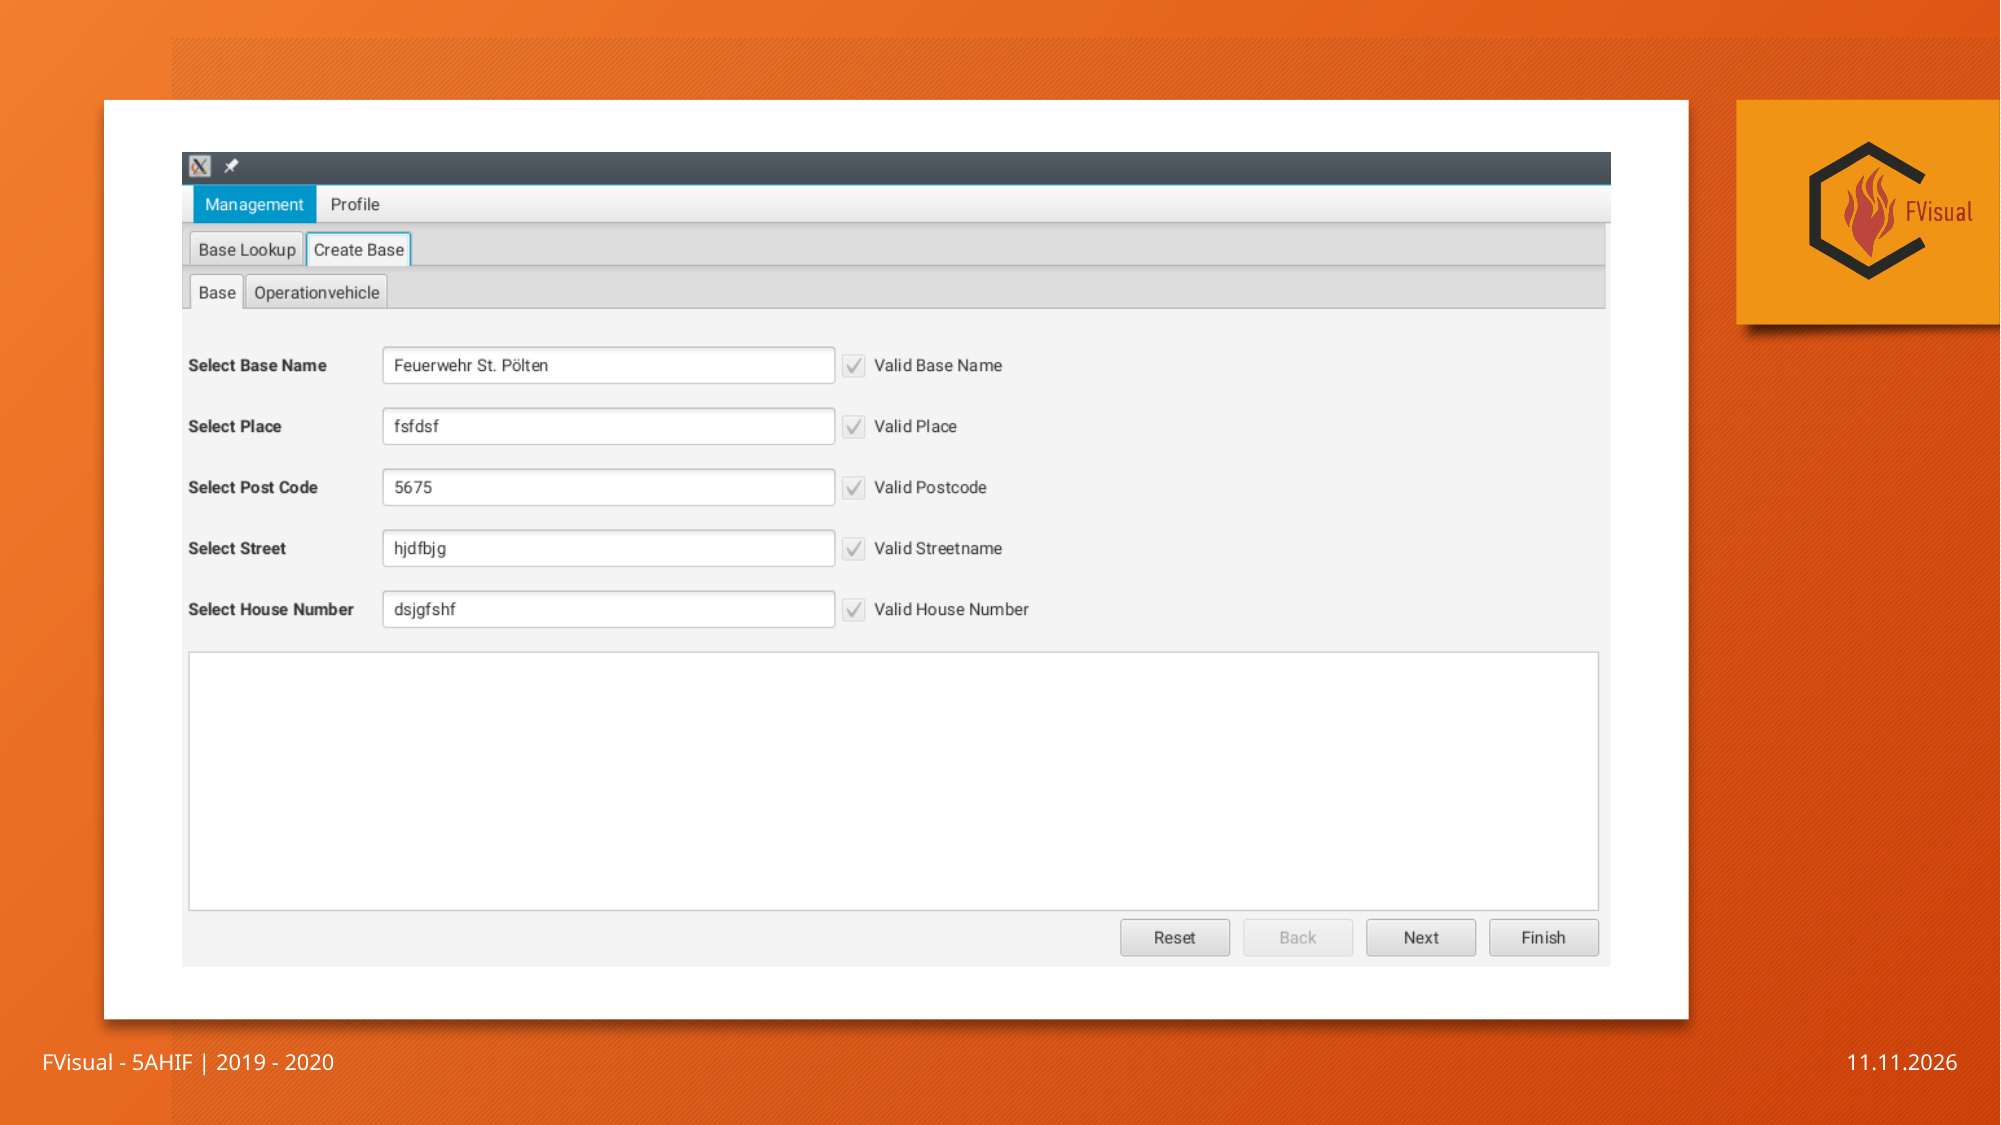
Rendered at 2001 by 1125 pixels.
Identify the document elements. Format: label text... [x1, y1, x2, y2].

text_box [103, 99, 1690, 1020]
picture [1736, 323, 2000, 348]
picture [1801, 140, 1975, 284]
text_box [1735, 99, 2000, 325]
footer FVisual - 5AHIF | 2019 - 2020 [27, 1033, 1155, 1094]
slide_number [1522, 1033, 1973, 1094]
picture [182, 152, 1611, 967]
